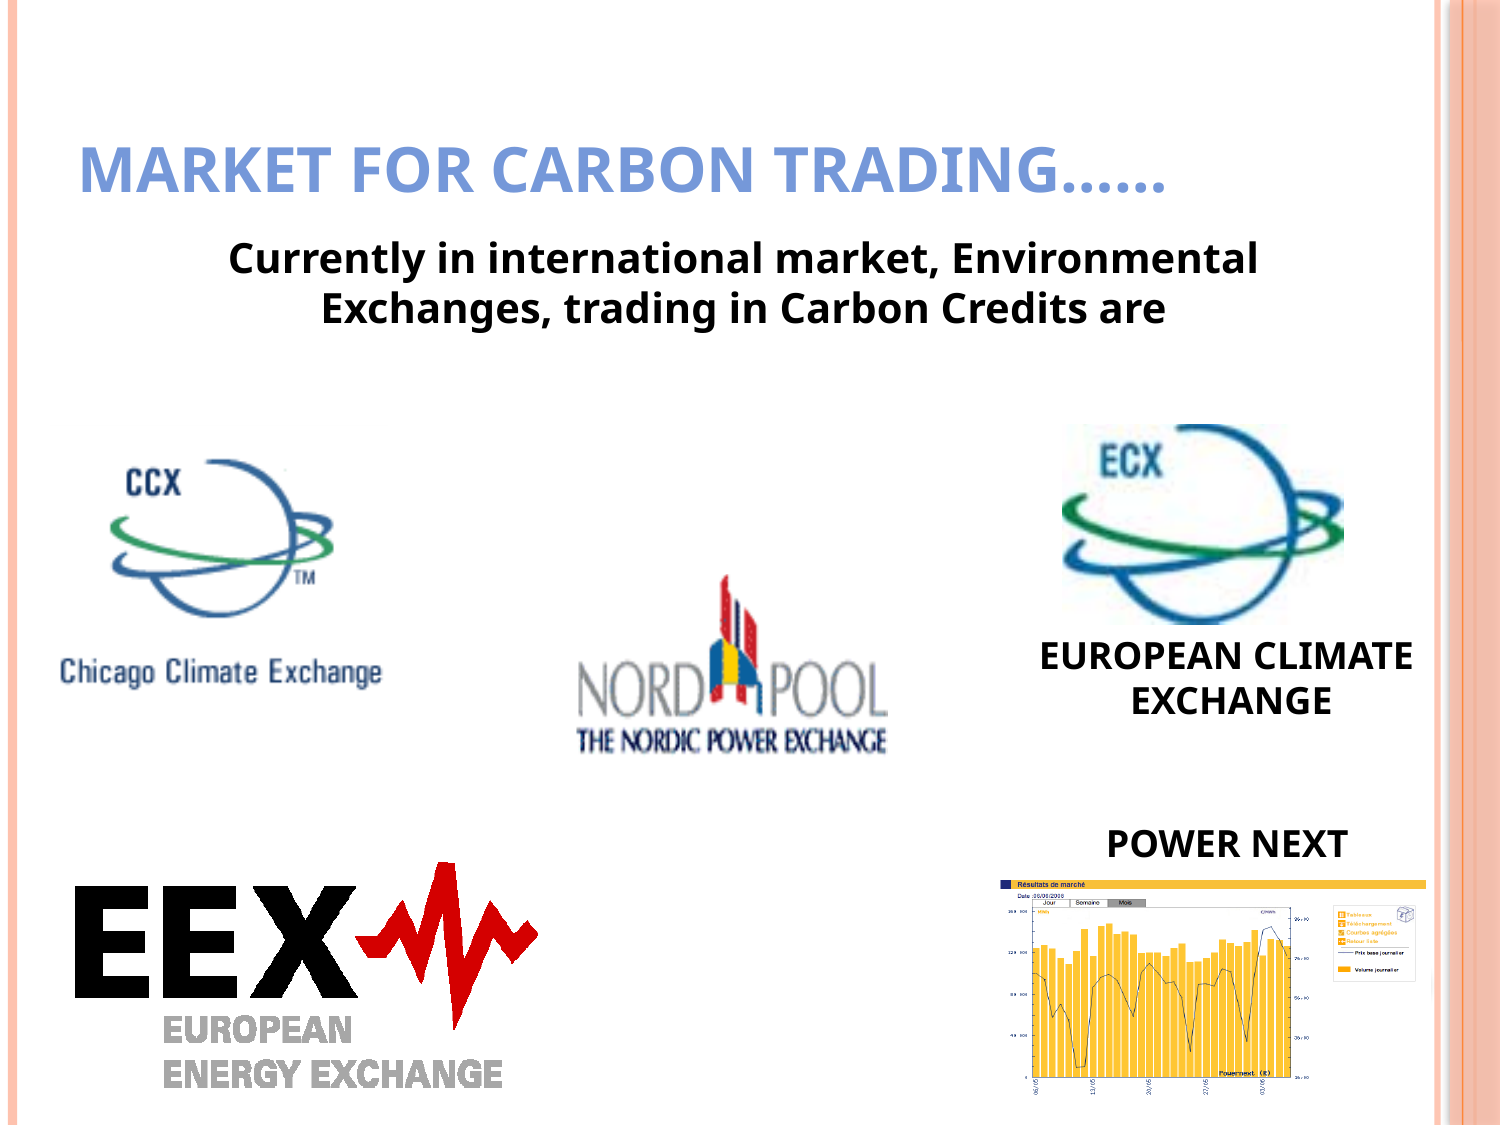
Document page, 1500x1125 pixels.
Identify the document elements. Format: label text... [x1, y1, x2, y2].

picture [74, 861, 538, 1088]
picture [574, 574, 888, 763]
title Market for Carbon Trading…… [62, 24, 1338, 213]
picture [999, 874, 1431, 1097]
text_box POWER NEXT [1090, 812, 1364, 871]
text_box EUROPEAN CLIMATE EXCHANGE [1023, 624, 1439, 730]
picture [1061, 424, 1345, 626]
picture [49, 424, 388, 701]
text_box Currently in international market, Environmental Exchanges, trading in Carbon Credits are [125, 224, 1363, 340]
